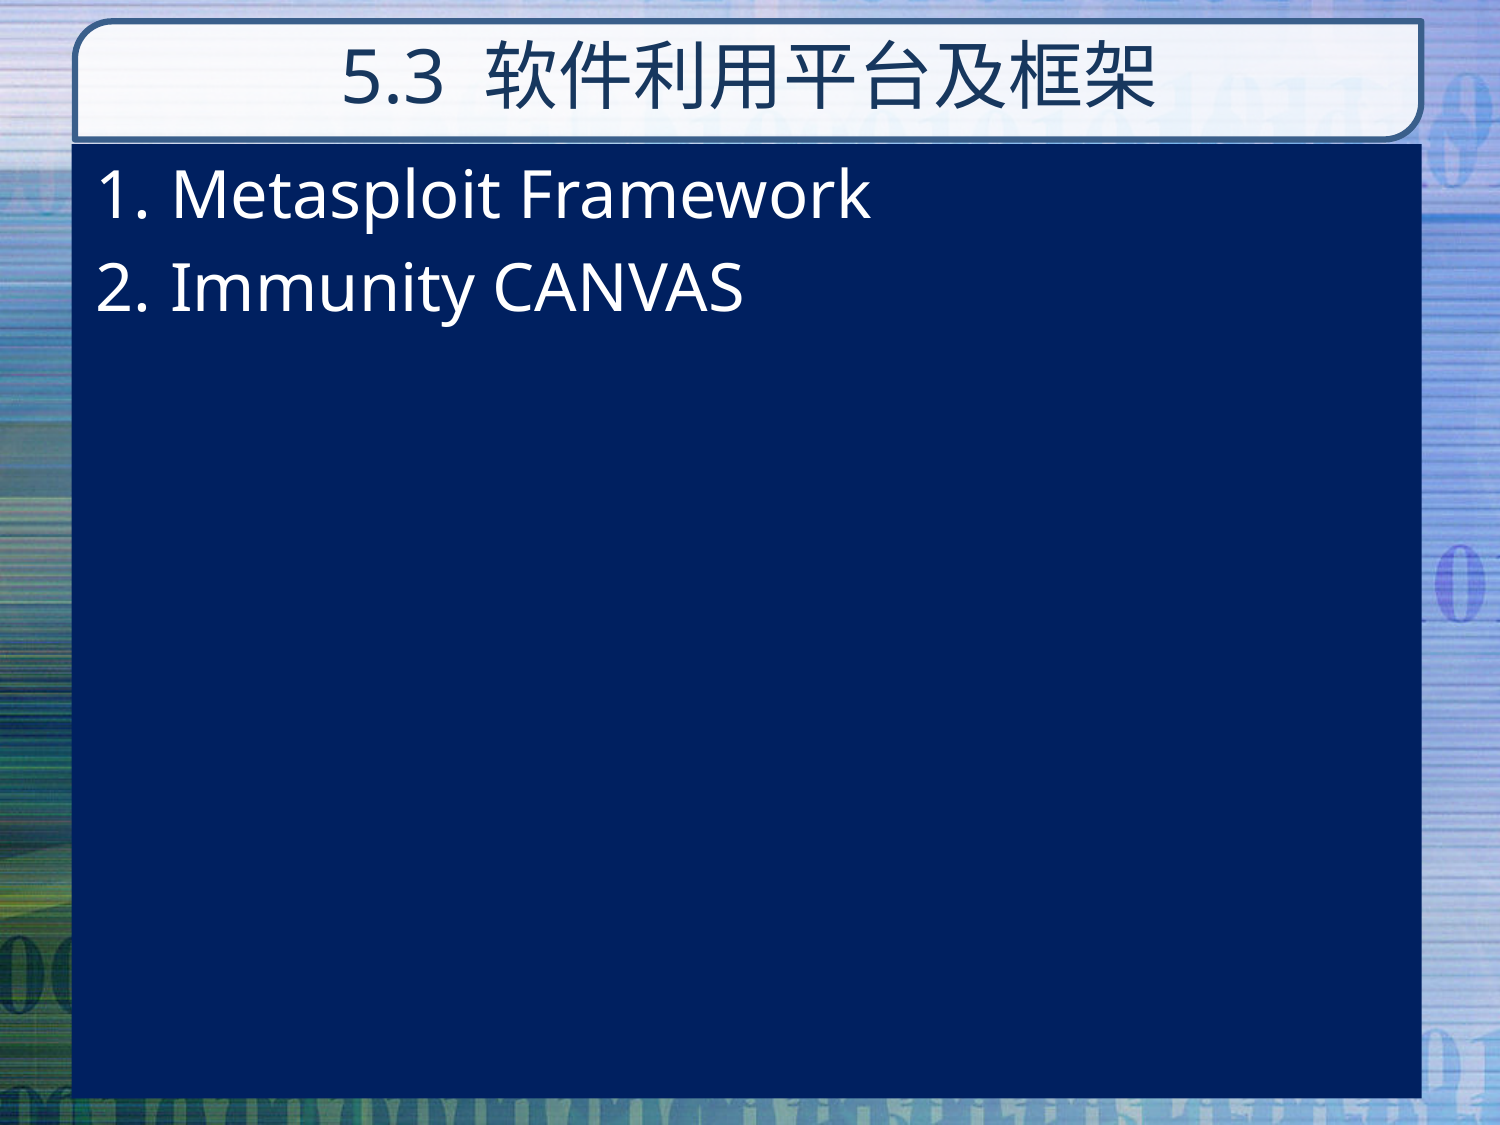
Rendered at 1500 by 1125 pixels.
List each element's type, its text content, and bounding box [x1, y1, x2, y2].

title 5.3 软件利用平台及框架 [76, 21, 1423, 135]
picture [0, 0, 1500, 1125]
list Metasploit Framework Immunity CANVAS [71, 144, 1422, 1099]
